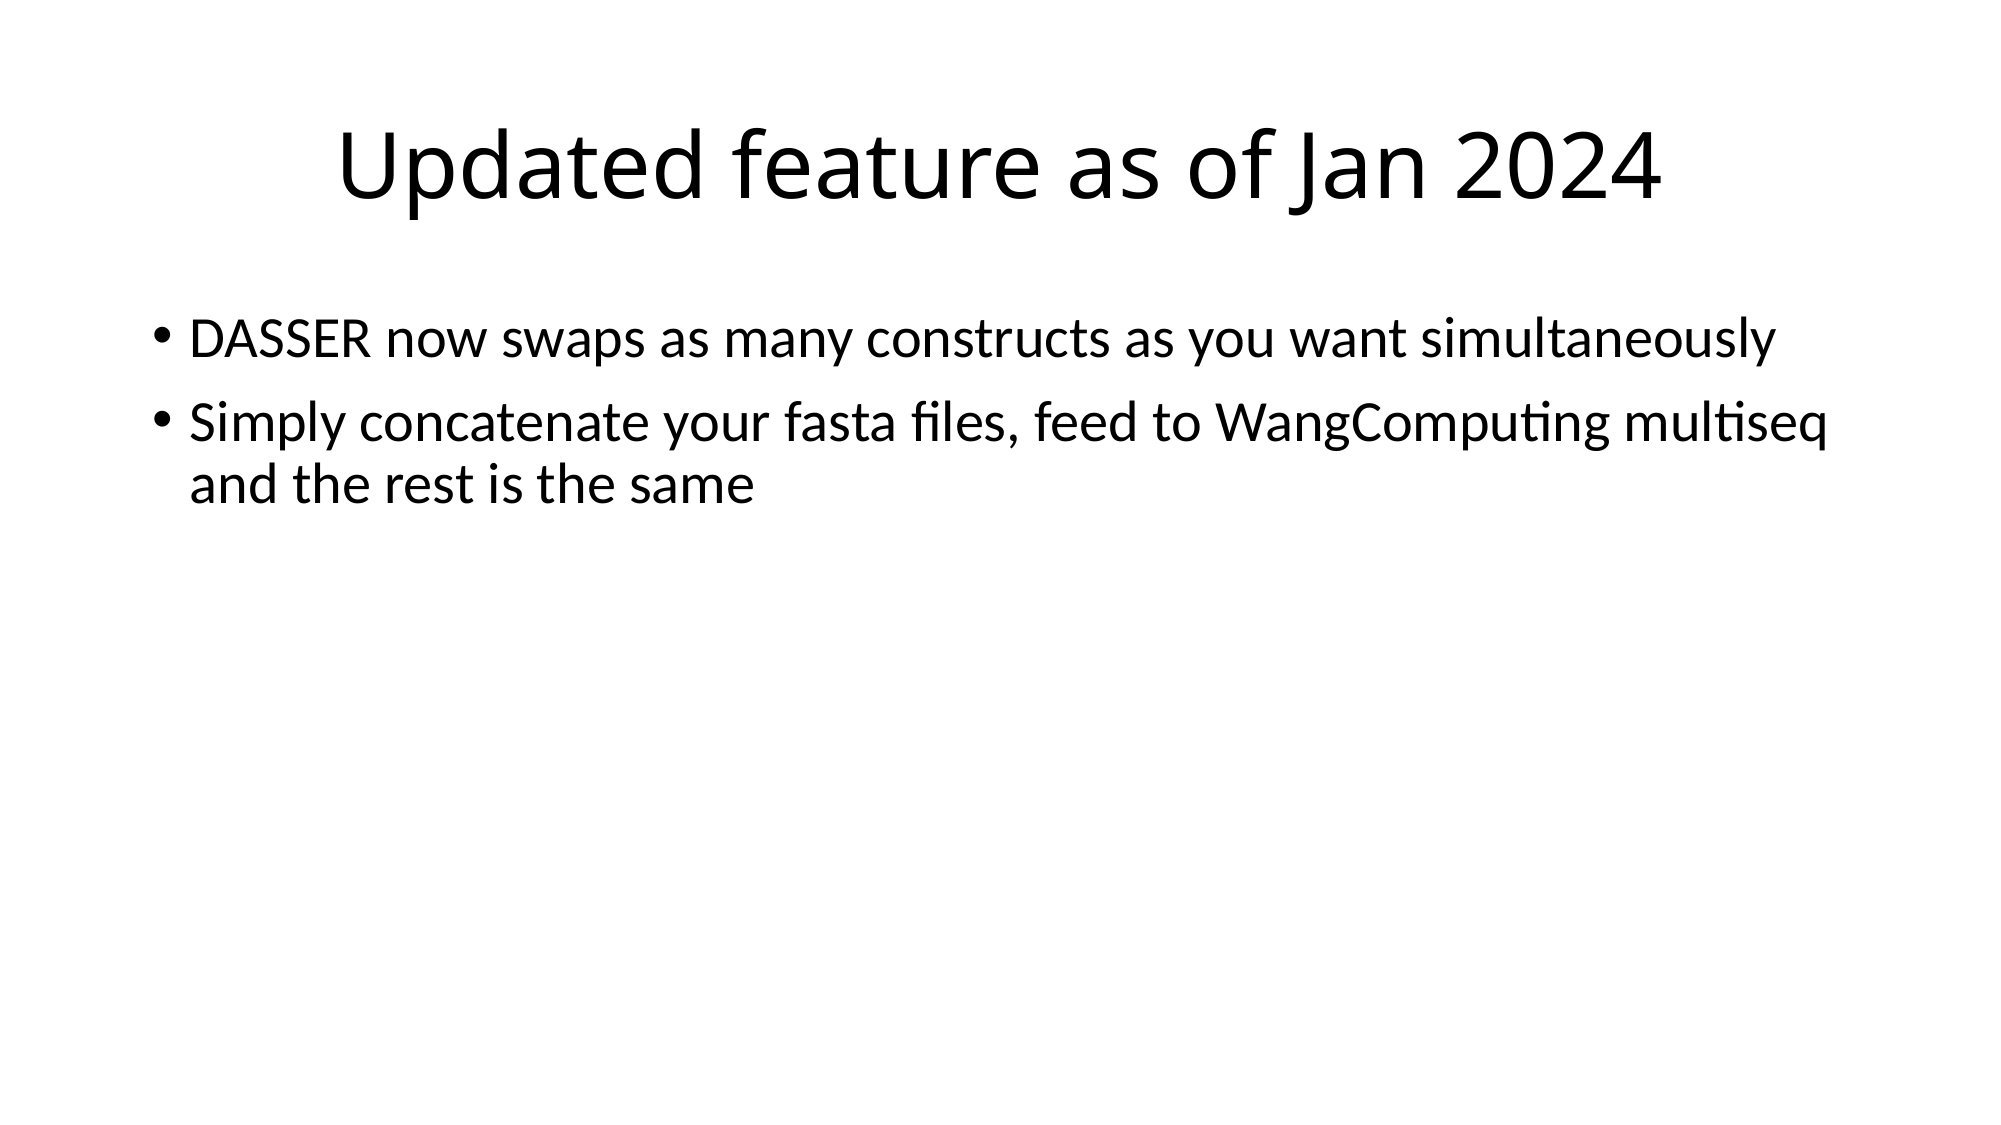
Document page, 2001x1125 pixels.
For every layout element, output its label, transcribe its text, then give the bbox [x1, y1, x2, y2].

title Updated feature as of Jan 2024 [137, 59, 1863, 278]
list DASSER now swaps as many constructs as you want simultaneously Simply concatenate your fasta files, feed to WangComputing multiseq and the rest is the same [137, 299, 1863, 1014]
